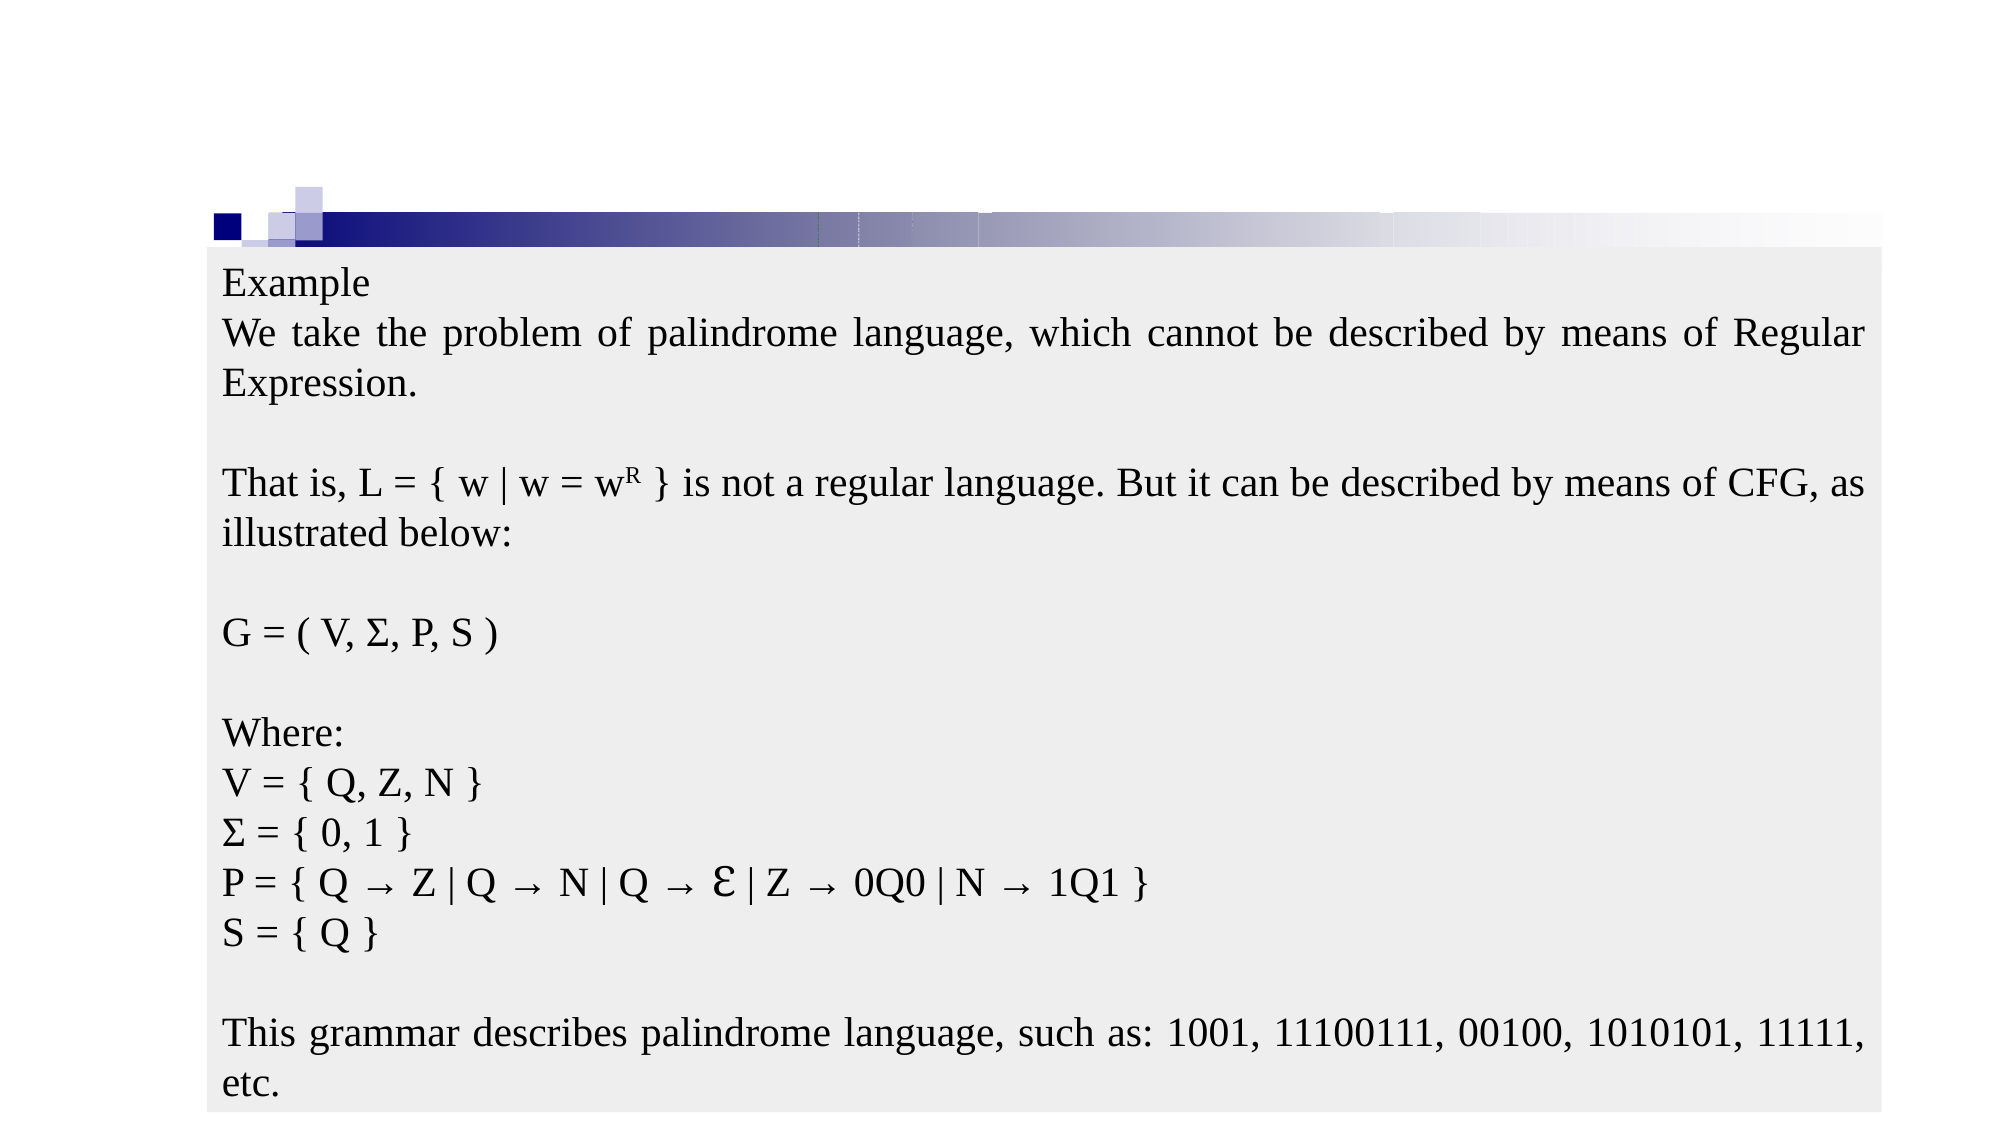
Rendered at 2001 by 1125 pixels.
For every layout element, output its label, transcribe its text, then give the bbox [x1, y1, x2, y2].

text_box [213, 186, 1883, 293]
text_box Example We take the problem of palindrome language, which cannot be described by means of Regular Expression. That is, L = { w | w = wR } is not a regular language. But it can be described by means of CFG, as illustrated below: G = ( V, Σ, P, S ) Where: V = { Q, Z, N } Σ = { 0, 1 } P = { Q → Z | Q → N | Q → ℇ | Z → 0Q0 | N → 1Q1 } S = { Q } This grammar describes palindrome language, such as: 1001, 11100111, 00100, 1010101, 11111, etc. [206, 247, 1882, 1113]
